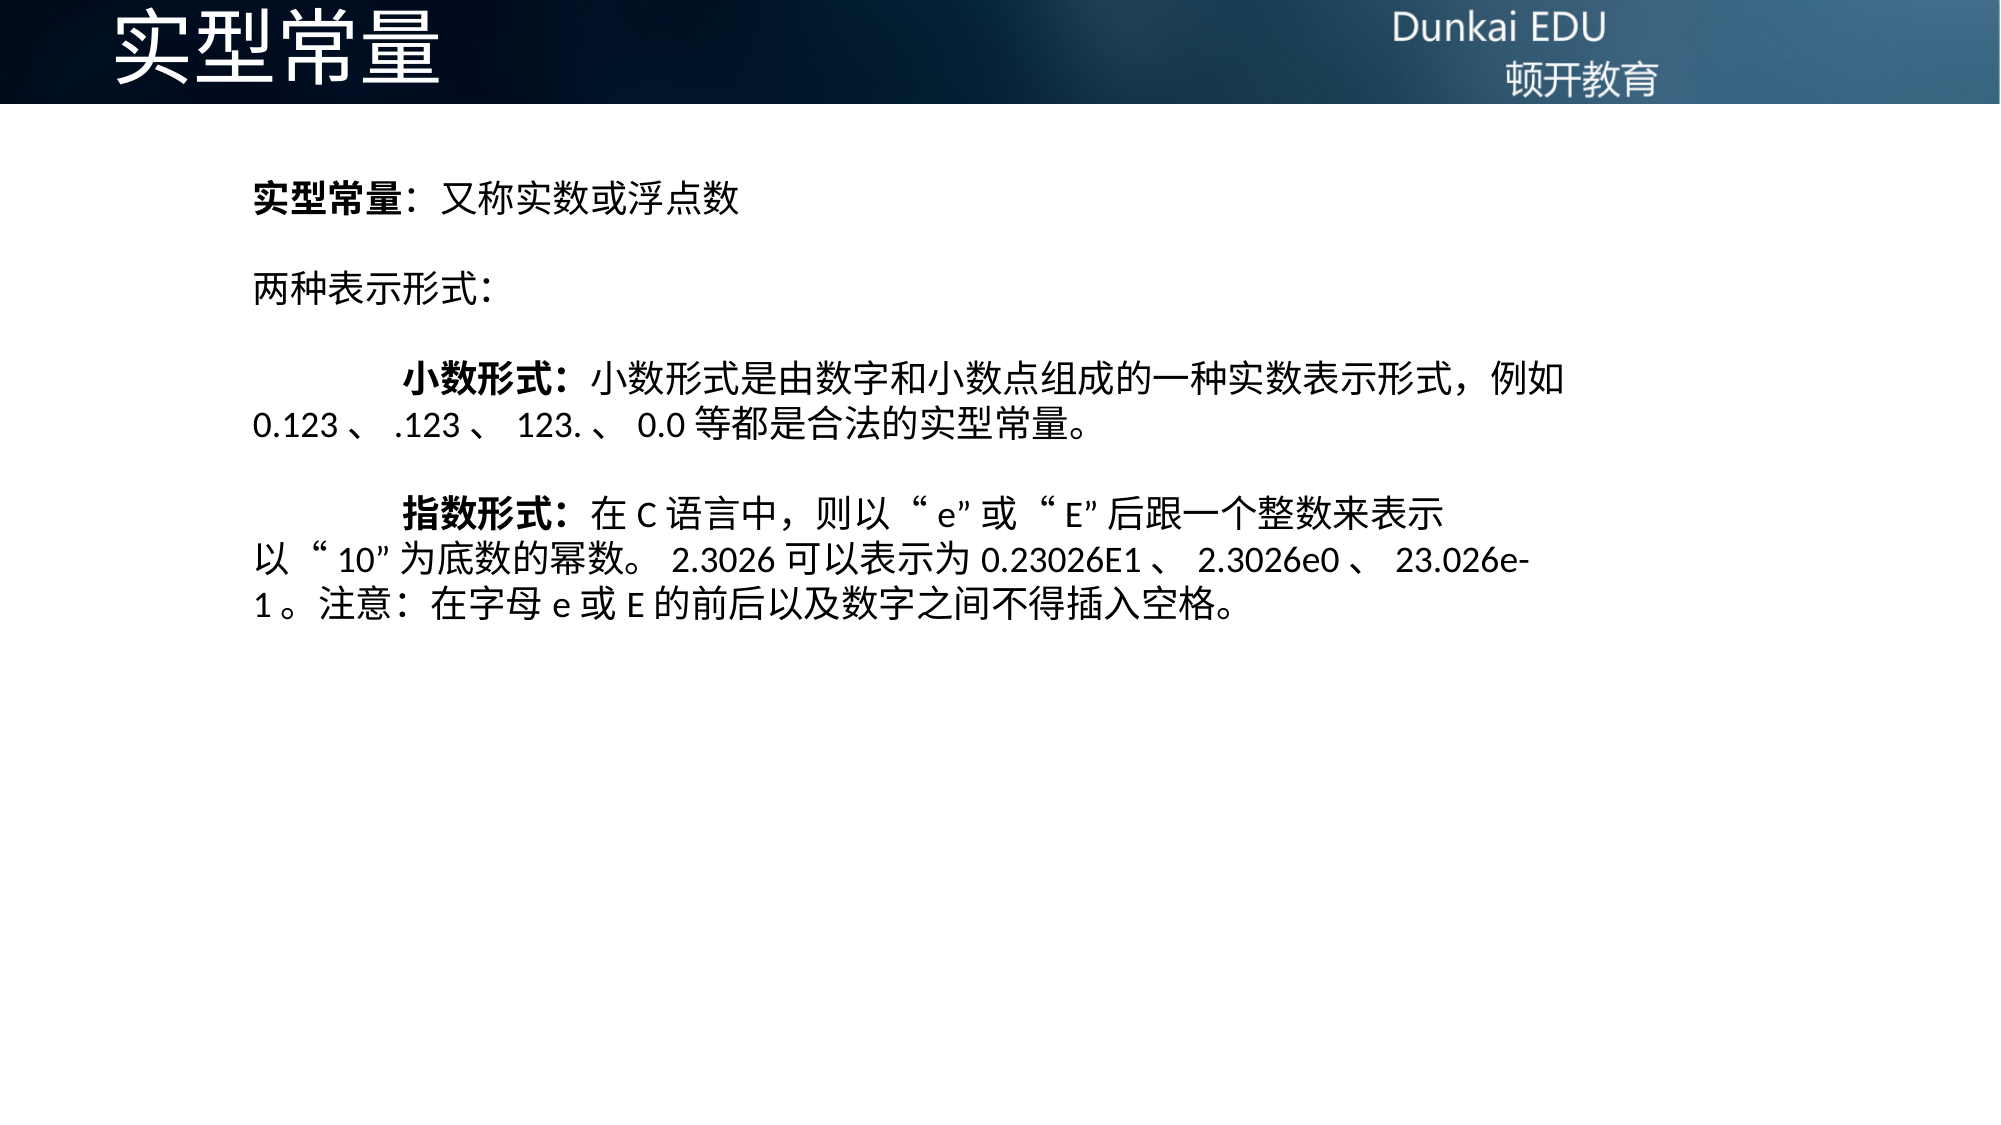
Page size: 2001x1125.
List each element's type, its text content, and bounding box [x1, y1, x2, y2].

picture [0, 0, 2000, 104]
title 实型常量 [94, 11, 901, 93]
text_box 实型常量：又称实数或浮点数 两种表示形式： 小数形式：小数形式是由数字和小数点组成的一种实数表示形式，例如0.123、.123、123.、0.0等都是合法的实型常量。 指数形式：在C语言中，则以“e”或“E”后跟一个整数来表示以“10”为底数的幂数。2.3026可以表示为0.23026E1、2.3026e0、23.026e-1。注意：在字母e或E的前后以及数字之间不得插入空格。 [238, 167, 1608, 633]
